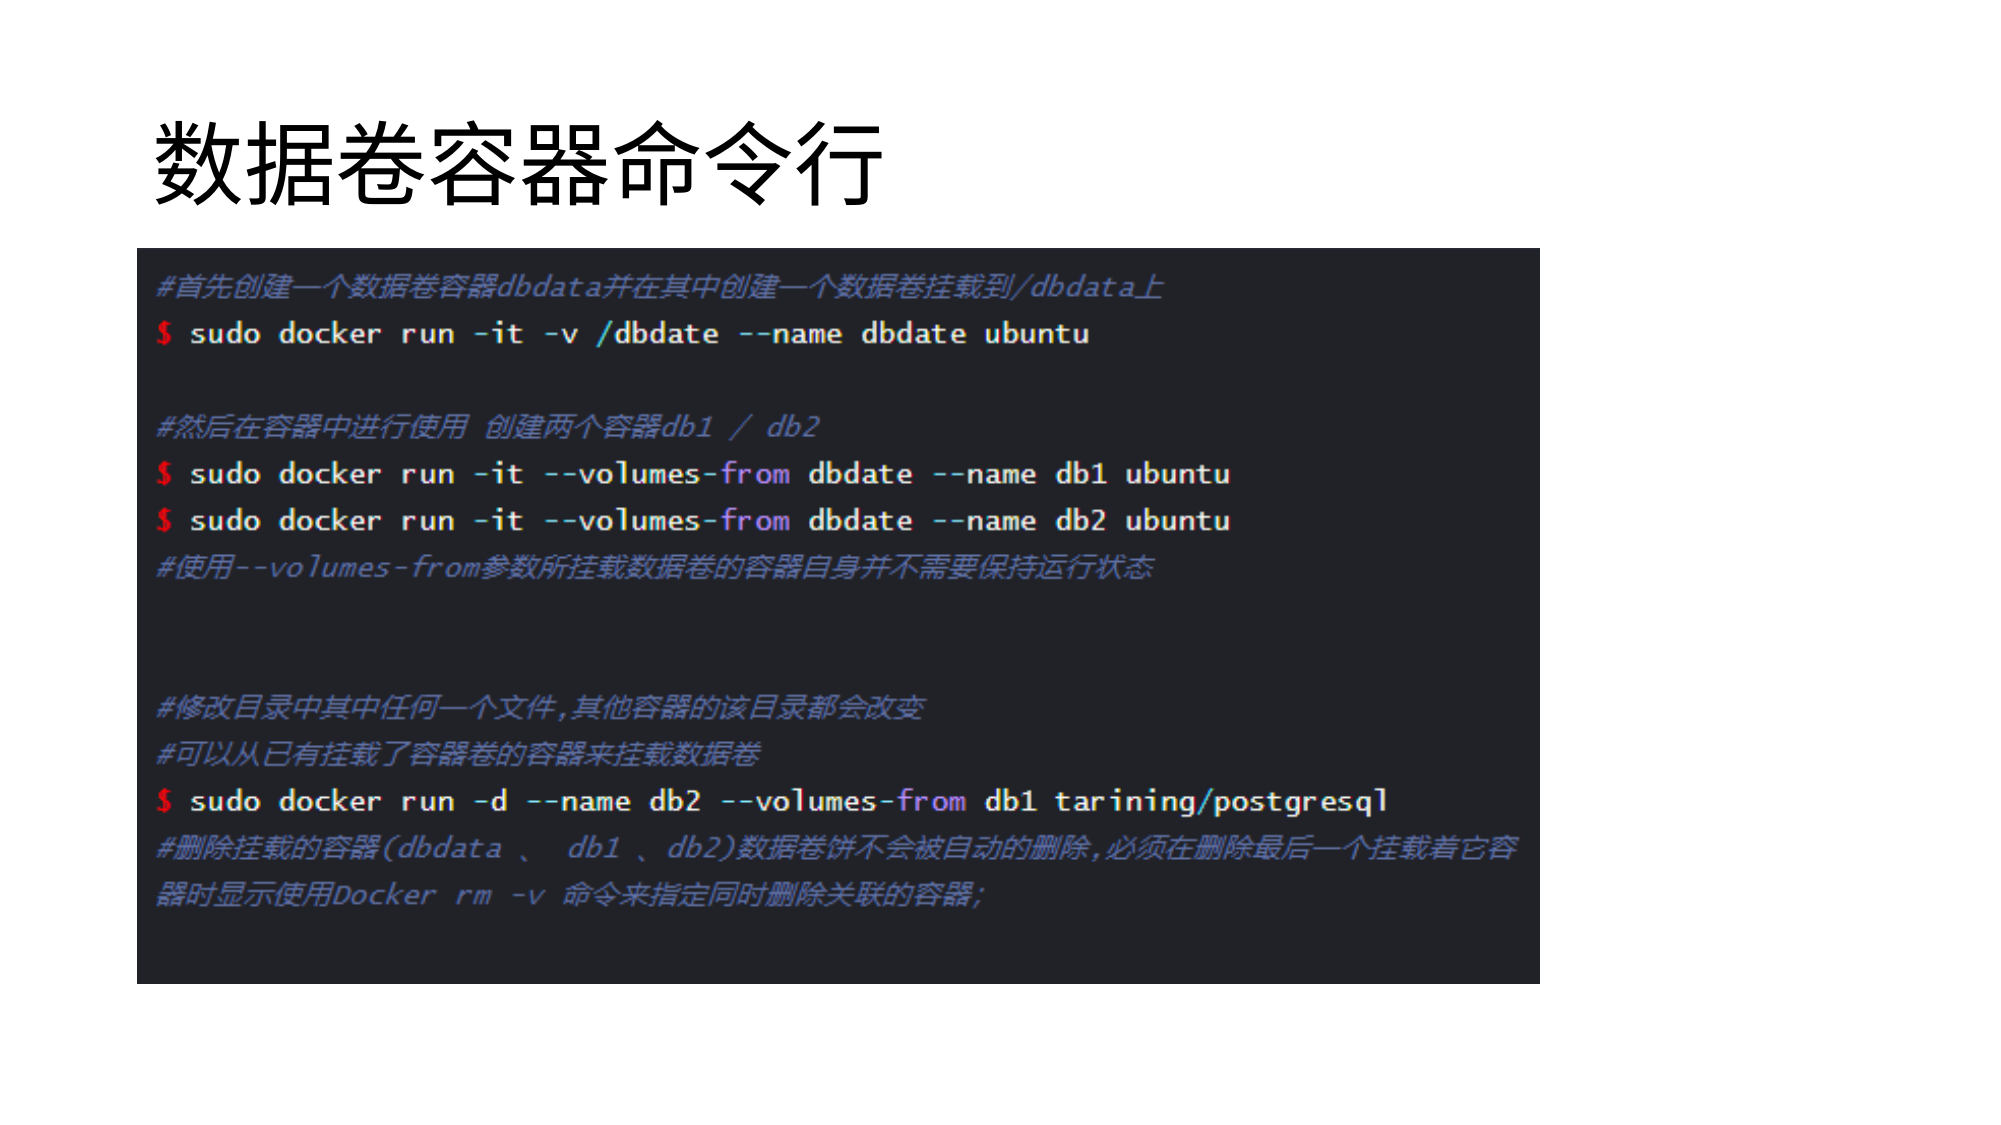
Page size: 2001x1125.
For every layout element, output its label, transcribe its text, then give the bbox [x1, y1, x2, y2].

title 数据卷容器命令行 [137, 59, 1863, 278]
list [137, 248, 1540, 984]
